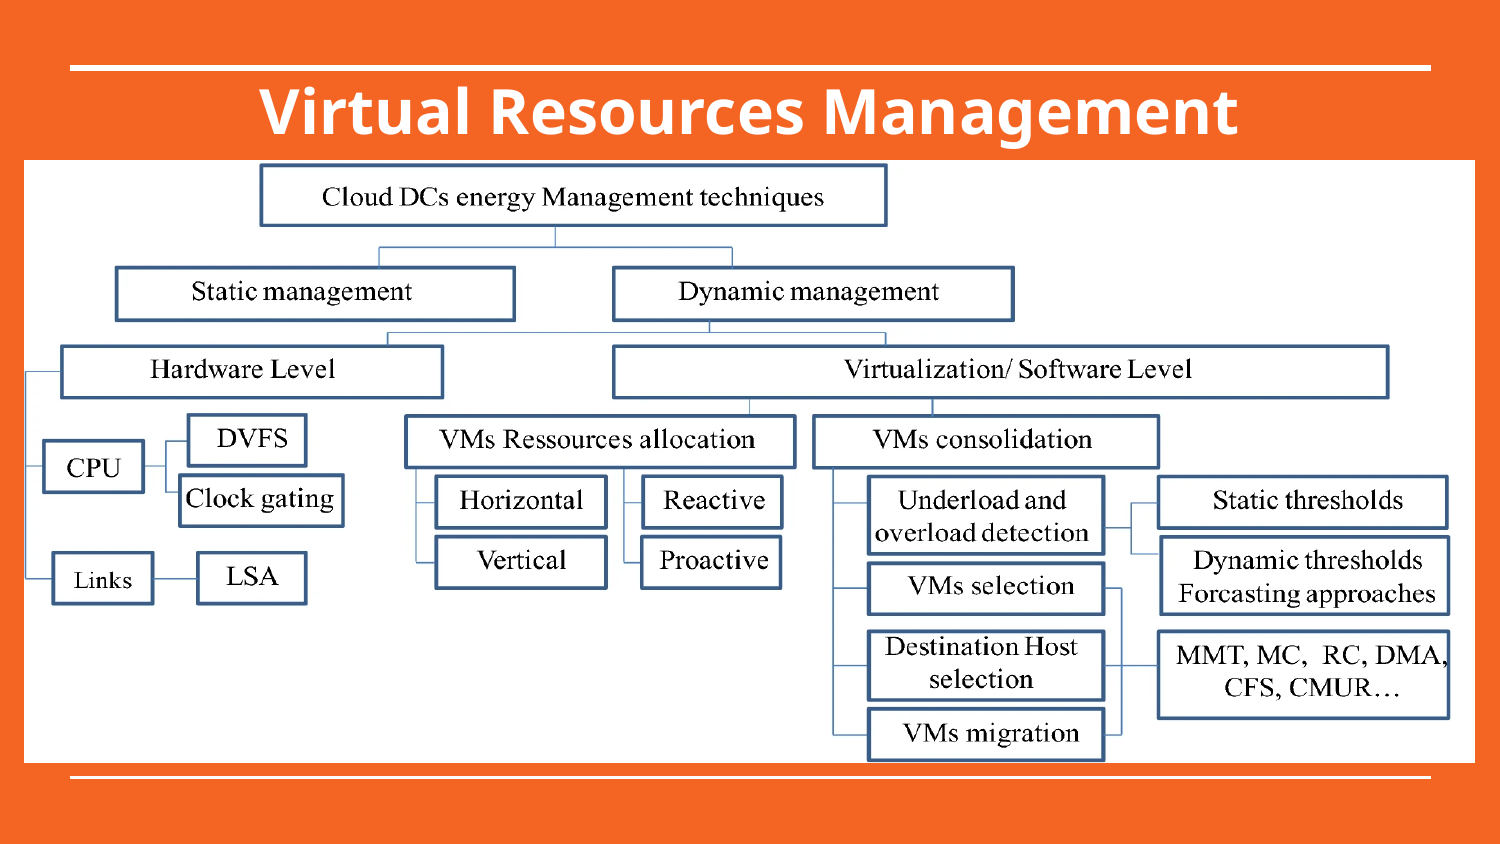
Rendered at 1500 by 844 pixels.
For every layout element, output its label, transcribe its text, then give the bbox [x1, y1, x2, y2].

title Virtual Resources Management [75, 58, 1425, 158]
picture [24, 159, 1476, 763]
